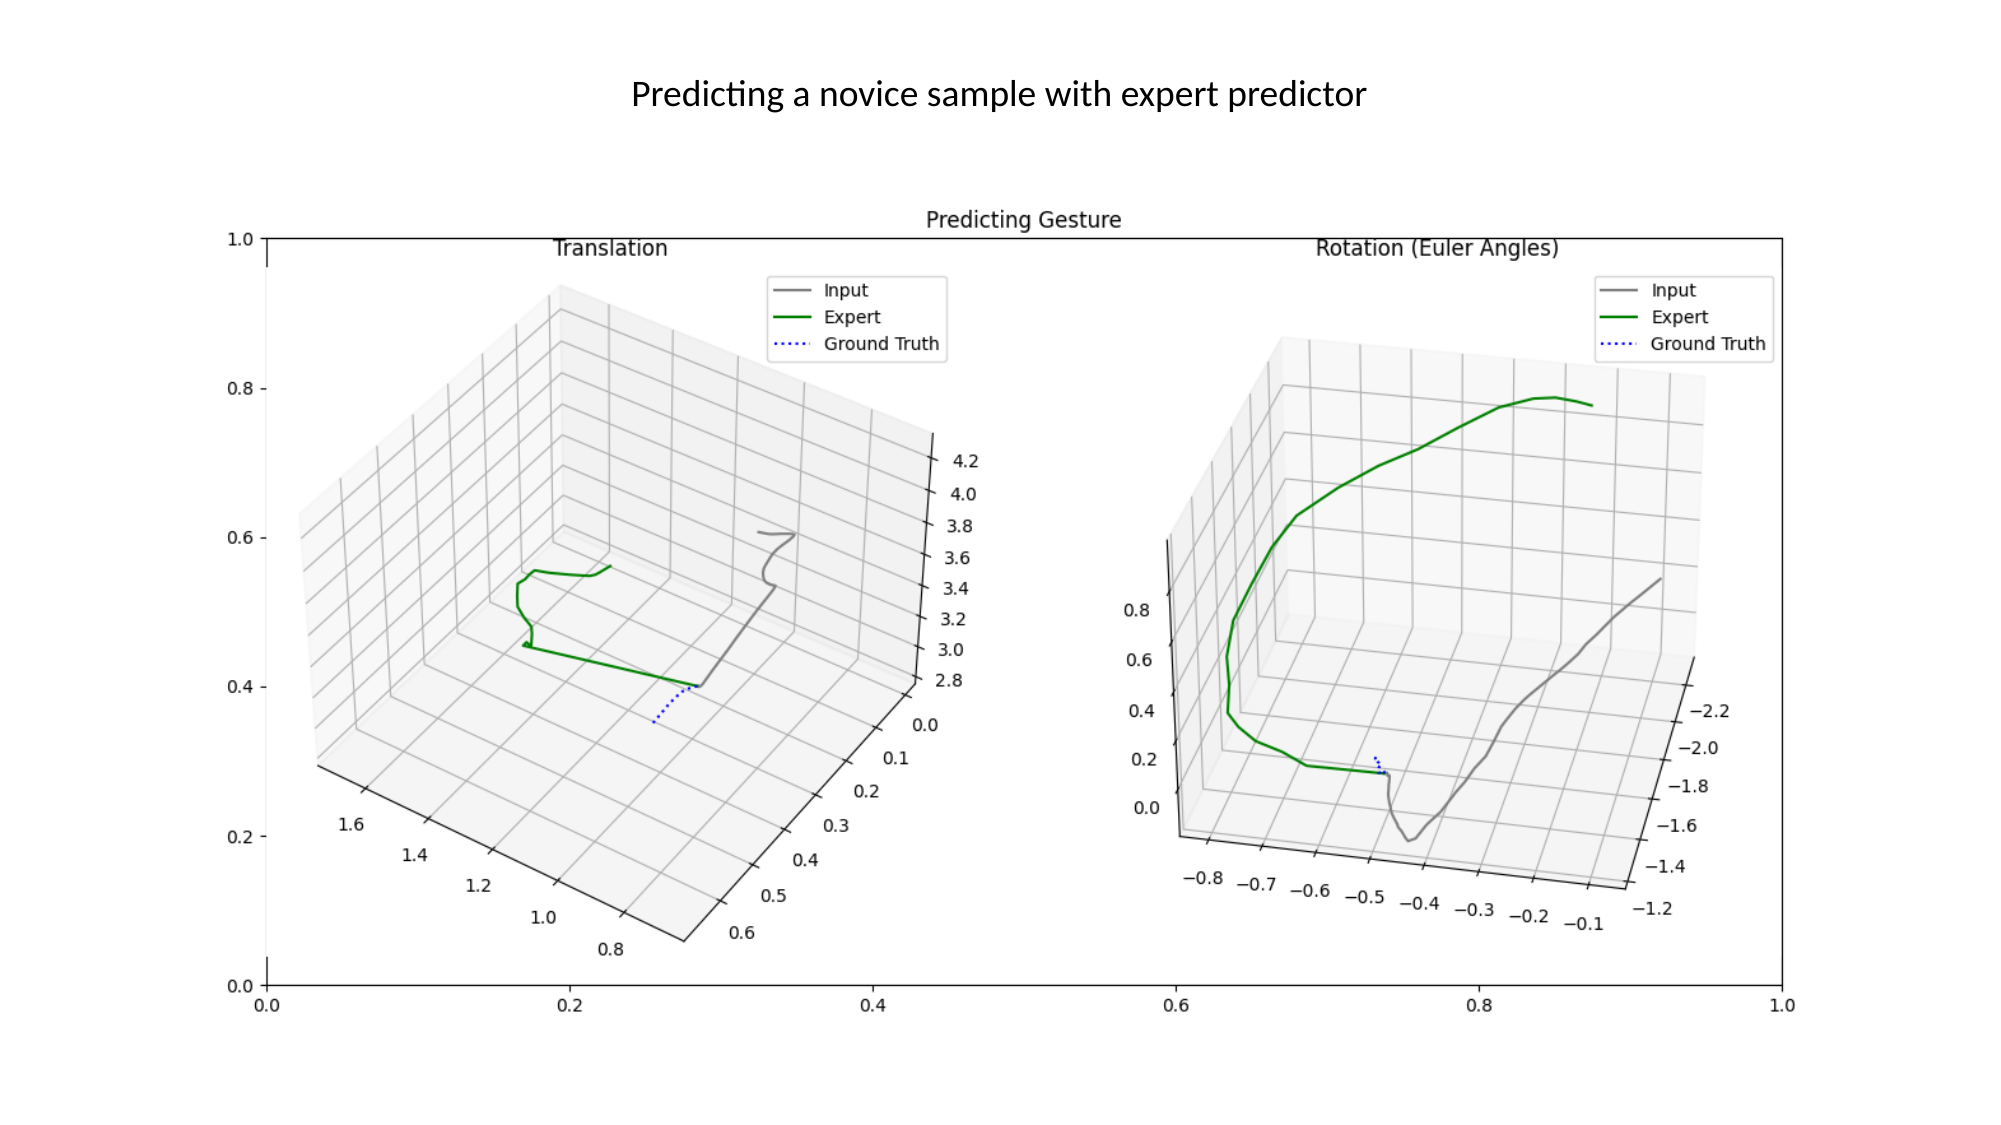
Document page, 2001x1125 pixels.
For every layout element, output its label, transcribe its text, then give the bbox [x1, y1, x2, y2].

text_box Predicting a novice sample with expert predictor [557, 62, 1443, 122]
picture [22, 122, 1978, 1092]
